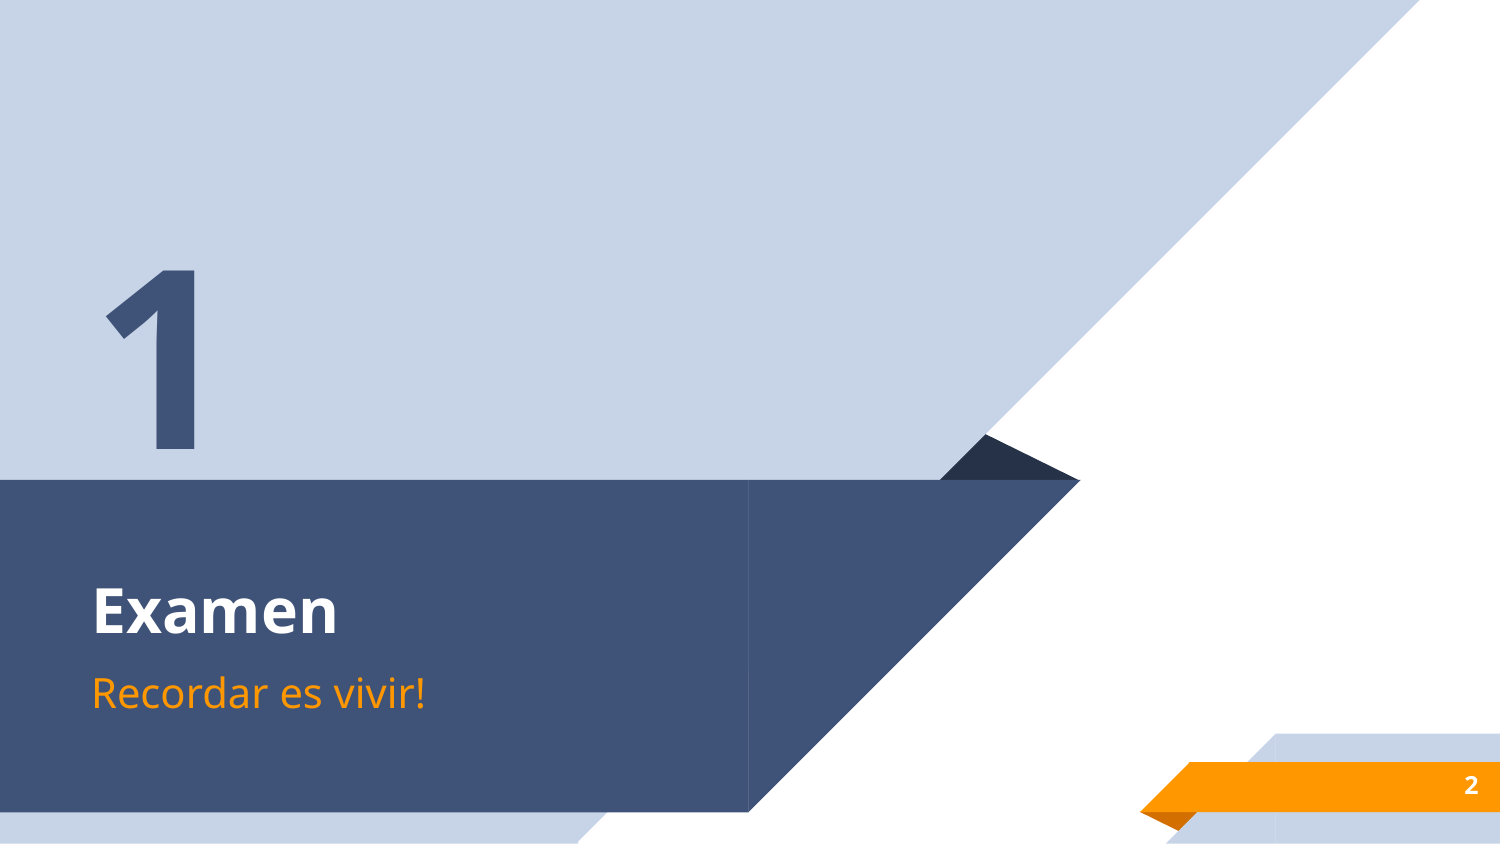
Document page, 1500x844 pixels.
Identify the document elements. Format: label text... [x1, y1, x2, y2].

text_box 1 [76, 0, 434, 515]
subtitle Recordar es vivir! [76, 652, 748, 781]
title Examen [76, 470, 748, 652]
slide_number 2 [1249, 760, 1494, 813]
